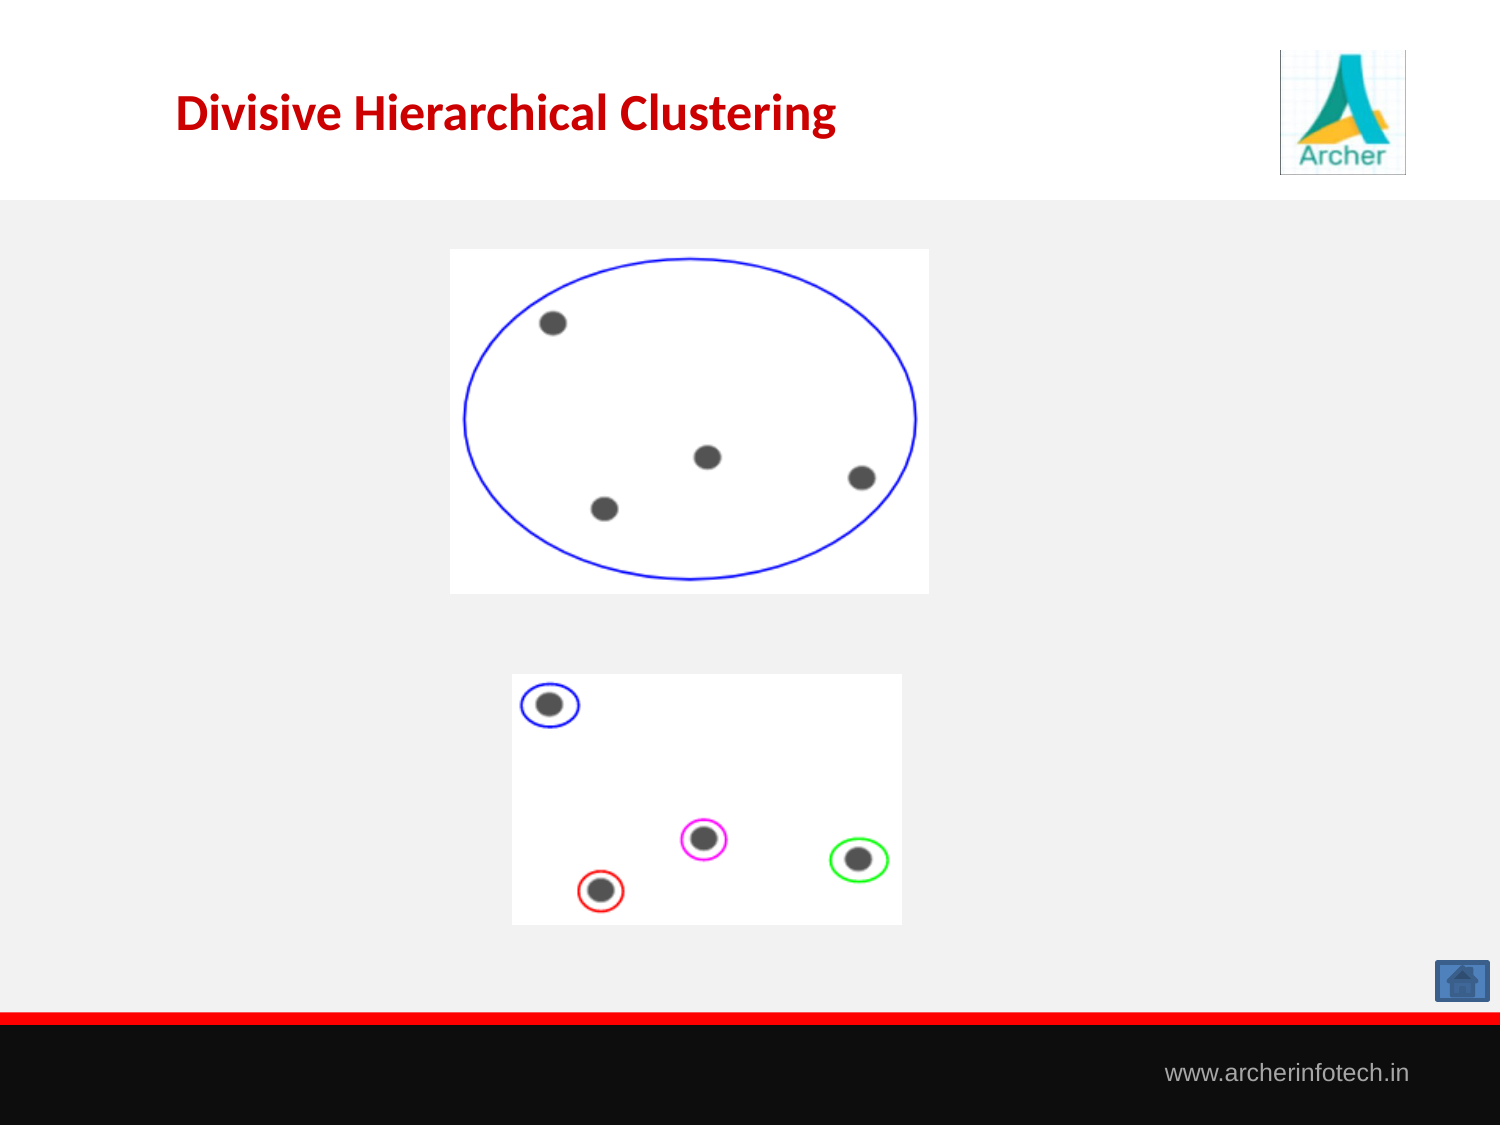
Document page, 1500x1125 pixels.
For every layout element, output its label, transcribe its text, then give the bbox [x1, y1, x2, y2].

text_box [1435, 960, 1490, 1002]
picture [449, 249, 929, 594]
title Divisive Hierarchical Clustering [75, 45, 938, 175]
picture [1280, 50, 1406, 175]
picture [512, 674, 902, 926]
